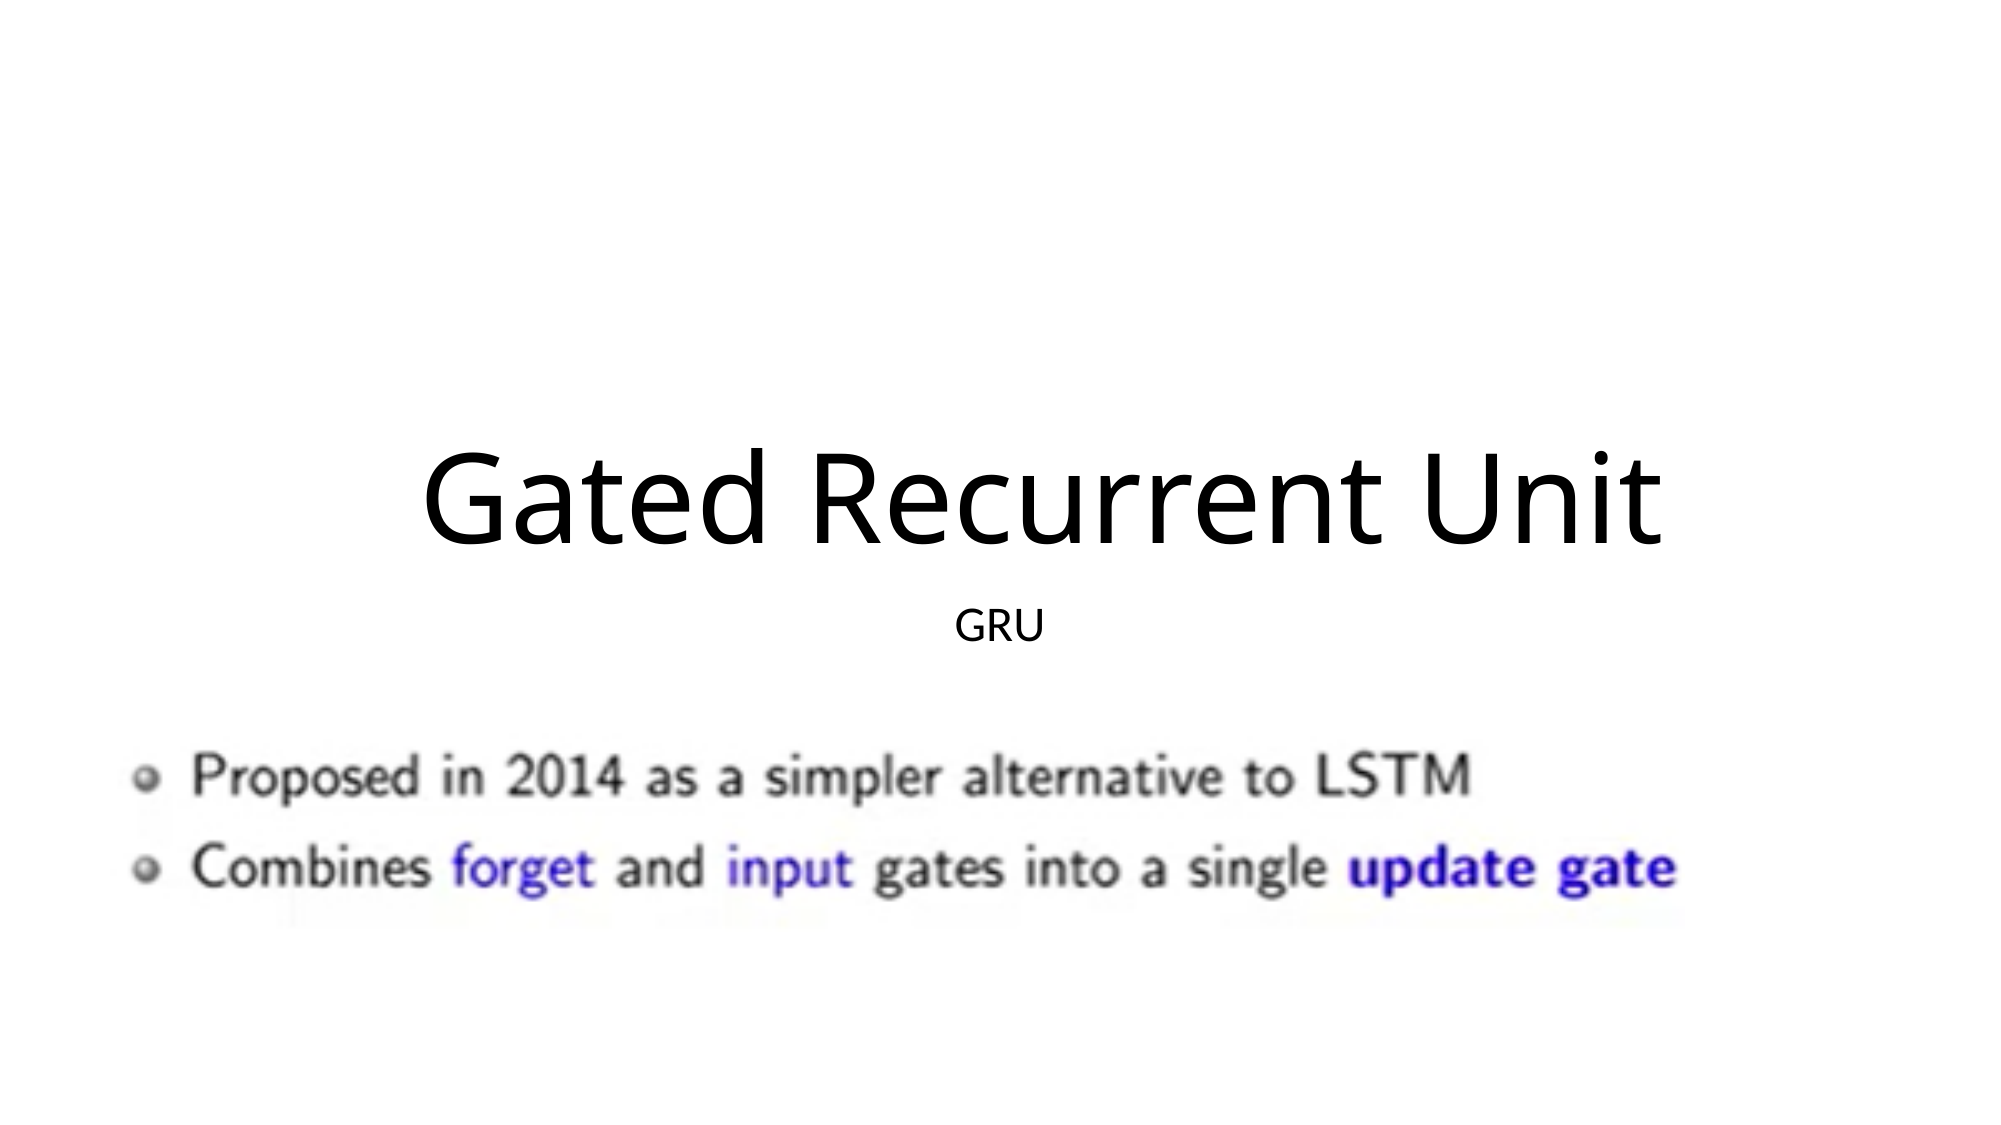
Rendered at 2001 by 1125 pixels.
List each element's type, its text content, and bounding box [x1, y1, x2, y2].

picture [93, 722, 1685, 932]
subtitle GRU [249, 590, 1750, 863]
title Gated Recurrent Unit [192, 186, 1892, 578]
